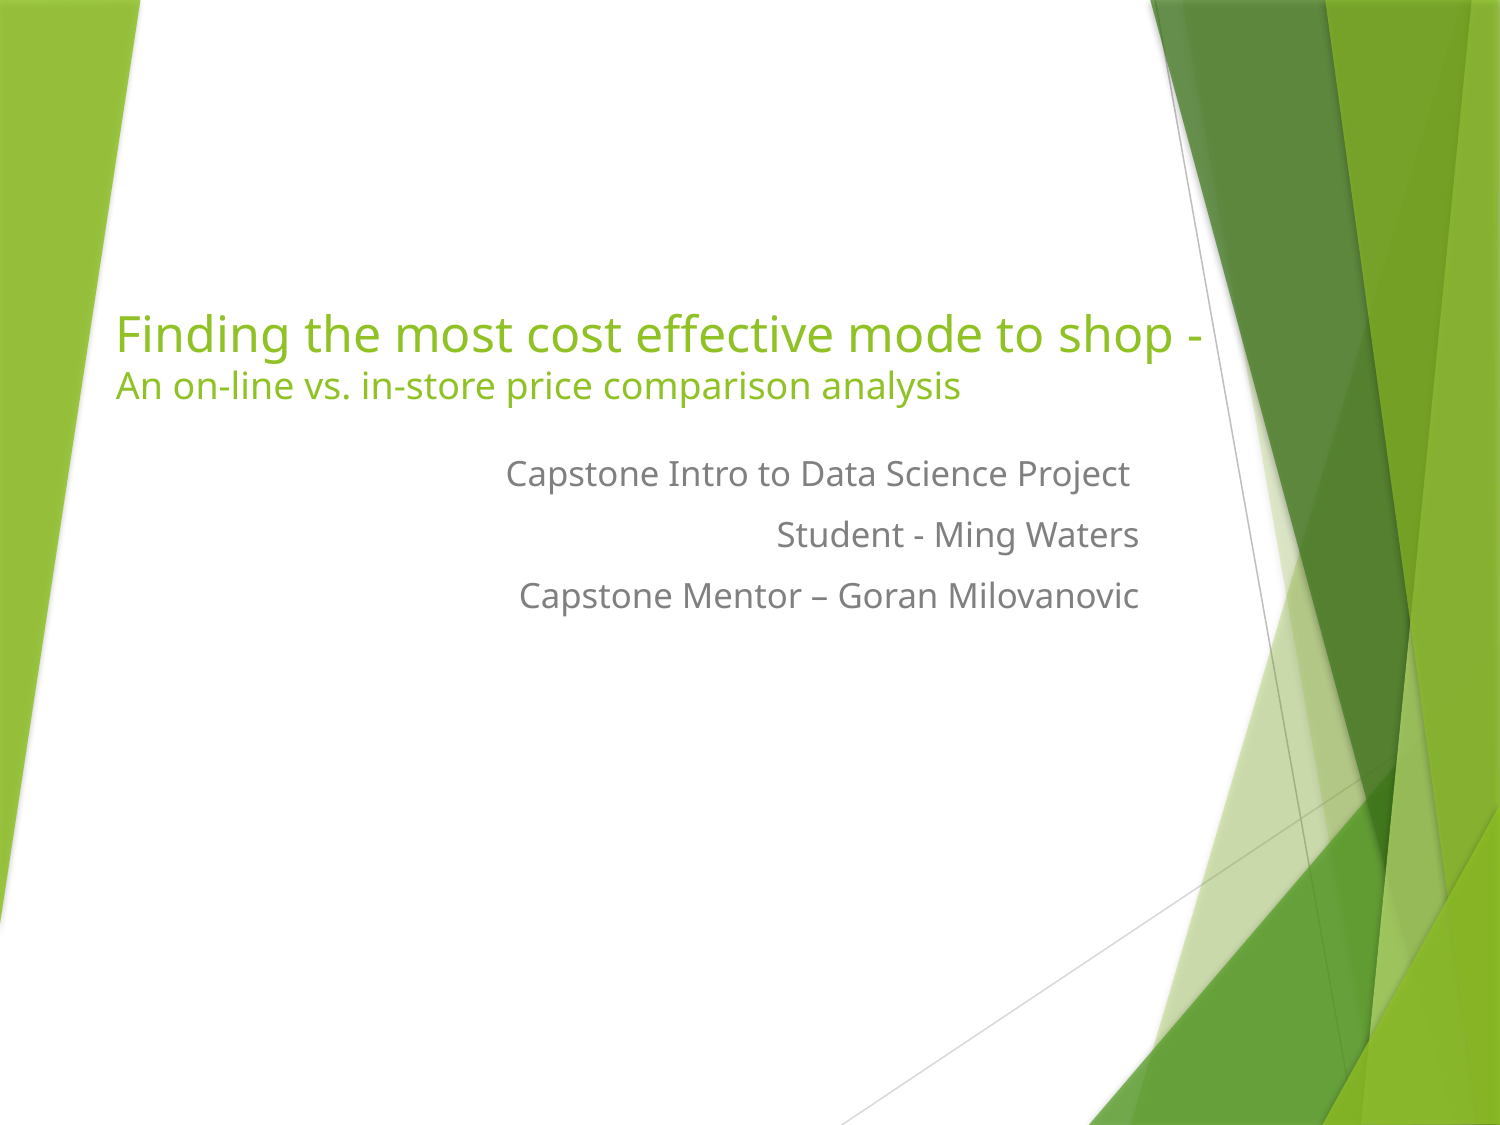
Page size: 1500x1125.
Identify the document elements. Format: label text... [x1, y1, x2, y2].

title Finding the most cost effective mode to shop - An on-line vs. in-store price comparison analysis [100, 144, 1330, 415]
subtitle Capstone Intro to Data Science Project Student - Ming Waters Capstone Mentor – Goran Milovanovic [199, 444, 1155, 625]
